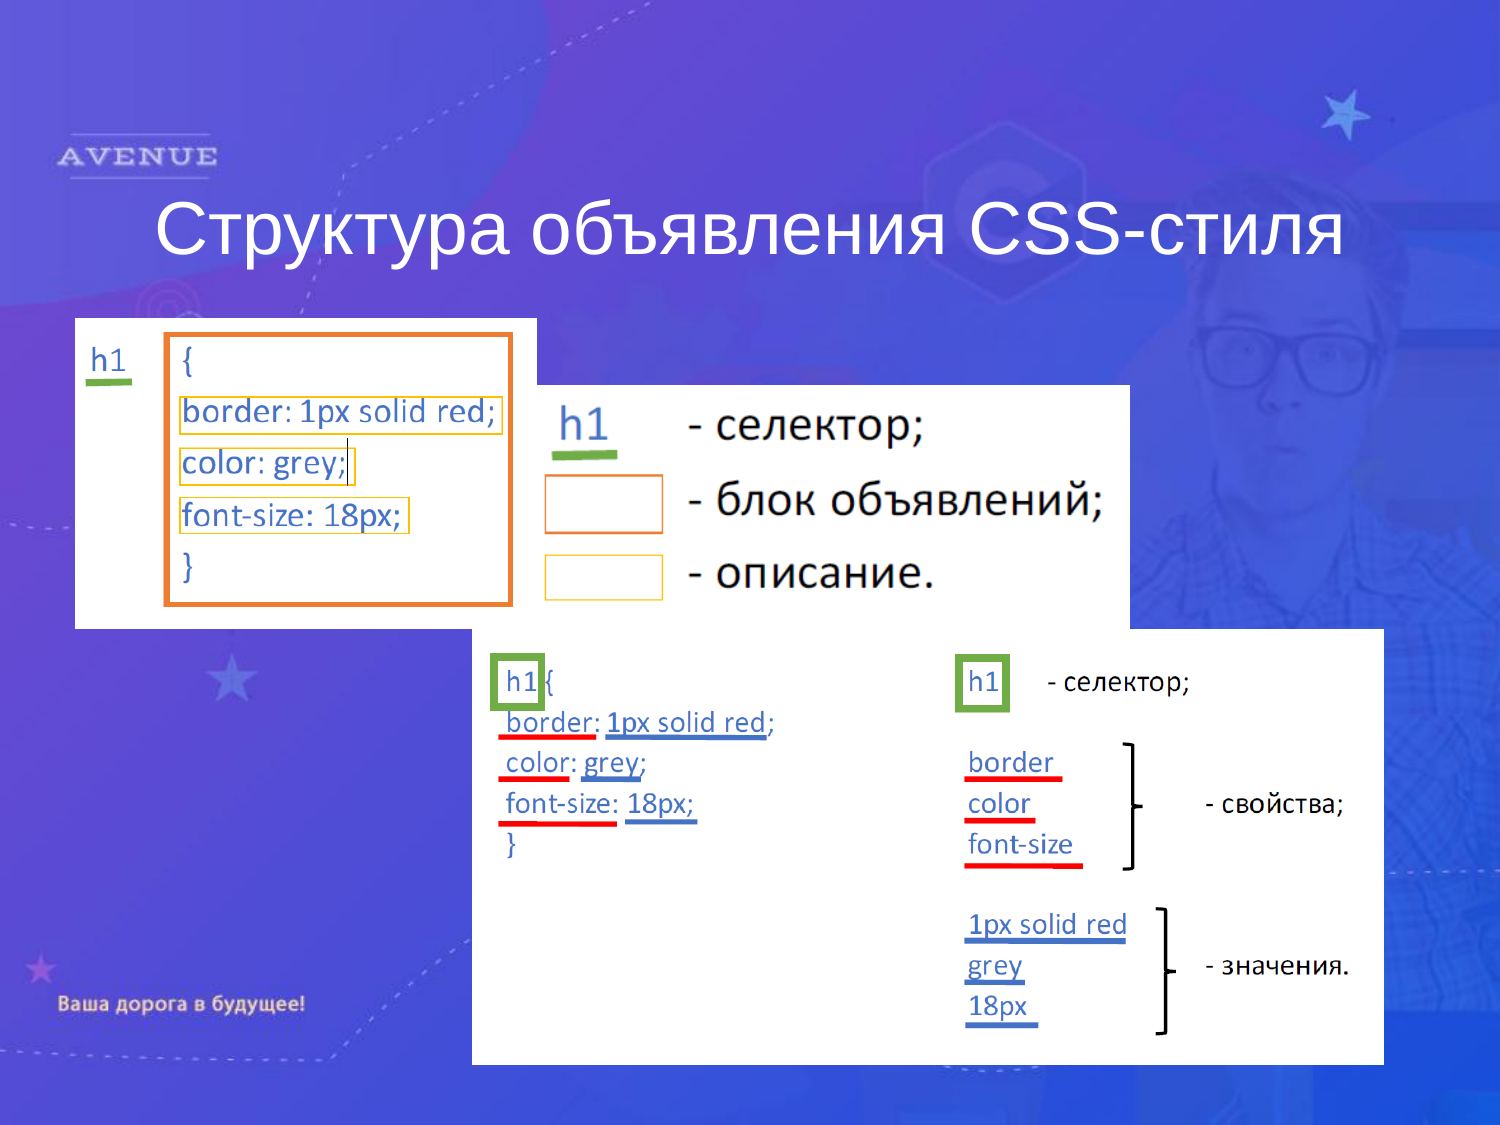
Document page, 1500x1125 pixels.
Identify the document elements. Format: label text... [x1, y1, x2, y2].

text_box Структура объявления CSS-стиля [75, 131, 1425, 319]
picture [0, 0, 1500, 1125]
